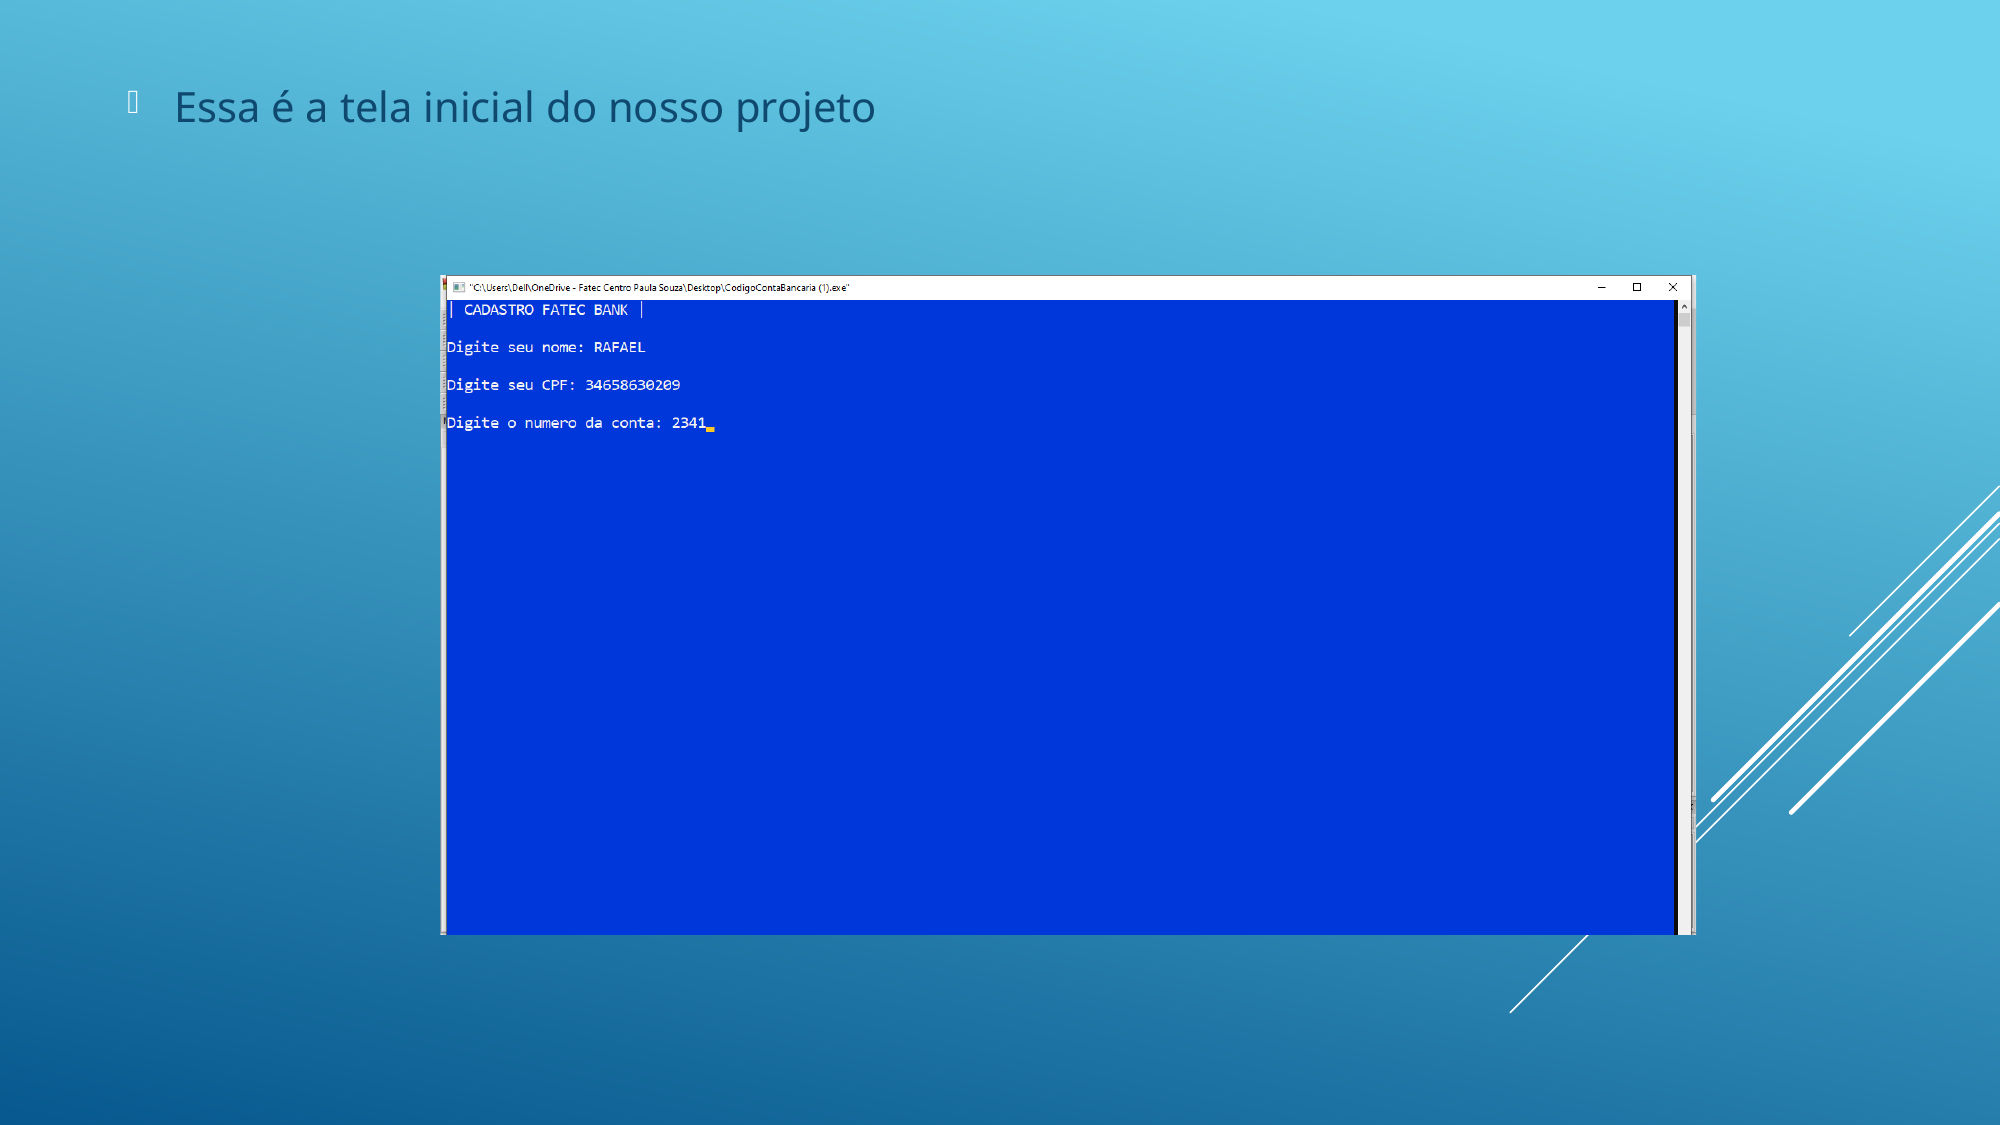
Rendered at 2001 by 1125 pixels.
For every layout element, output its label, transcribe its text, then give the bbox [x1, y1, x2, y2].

list Essa é a tela inicial do nosso projeto [112, 68, 1513, 215]
picture [440, 275, 1697, 935]
